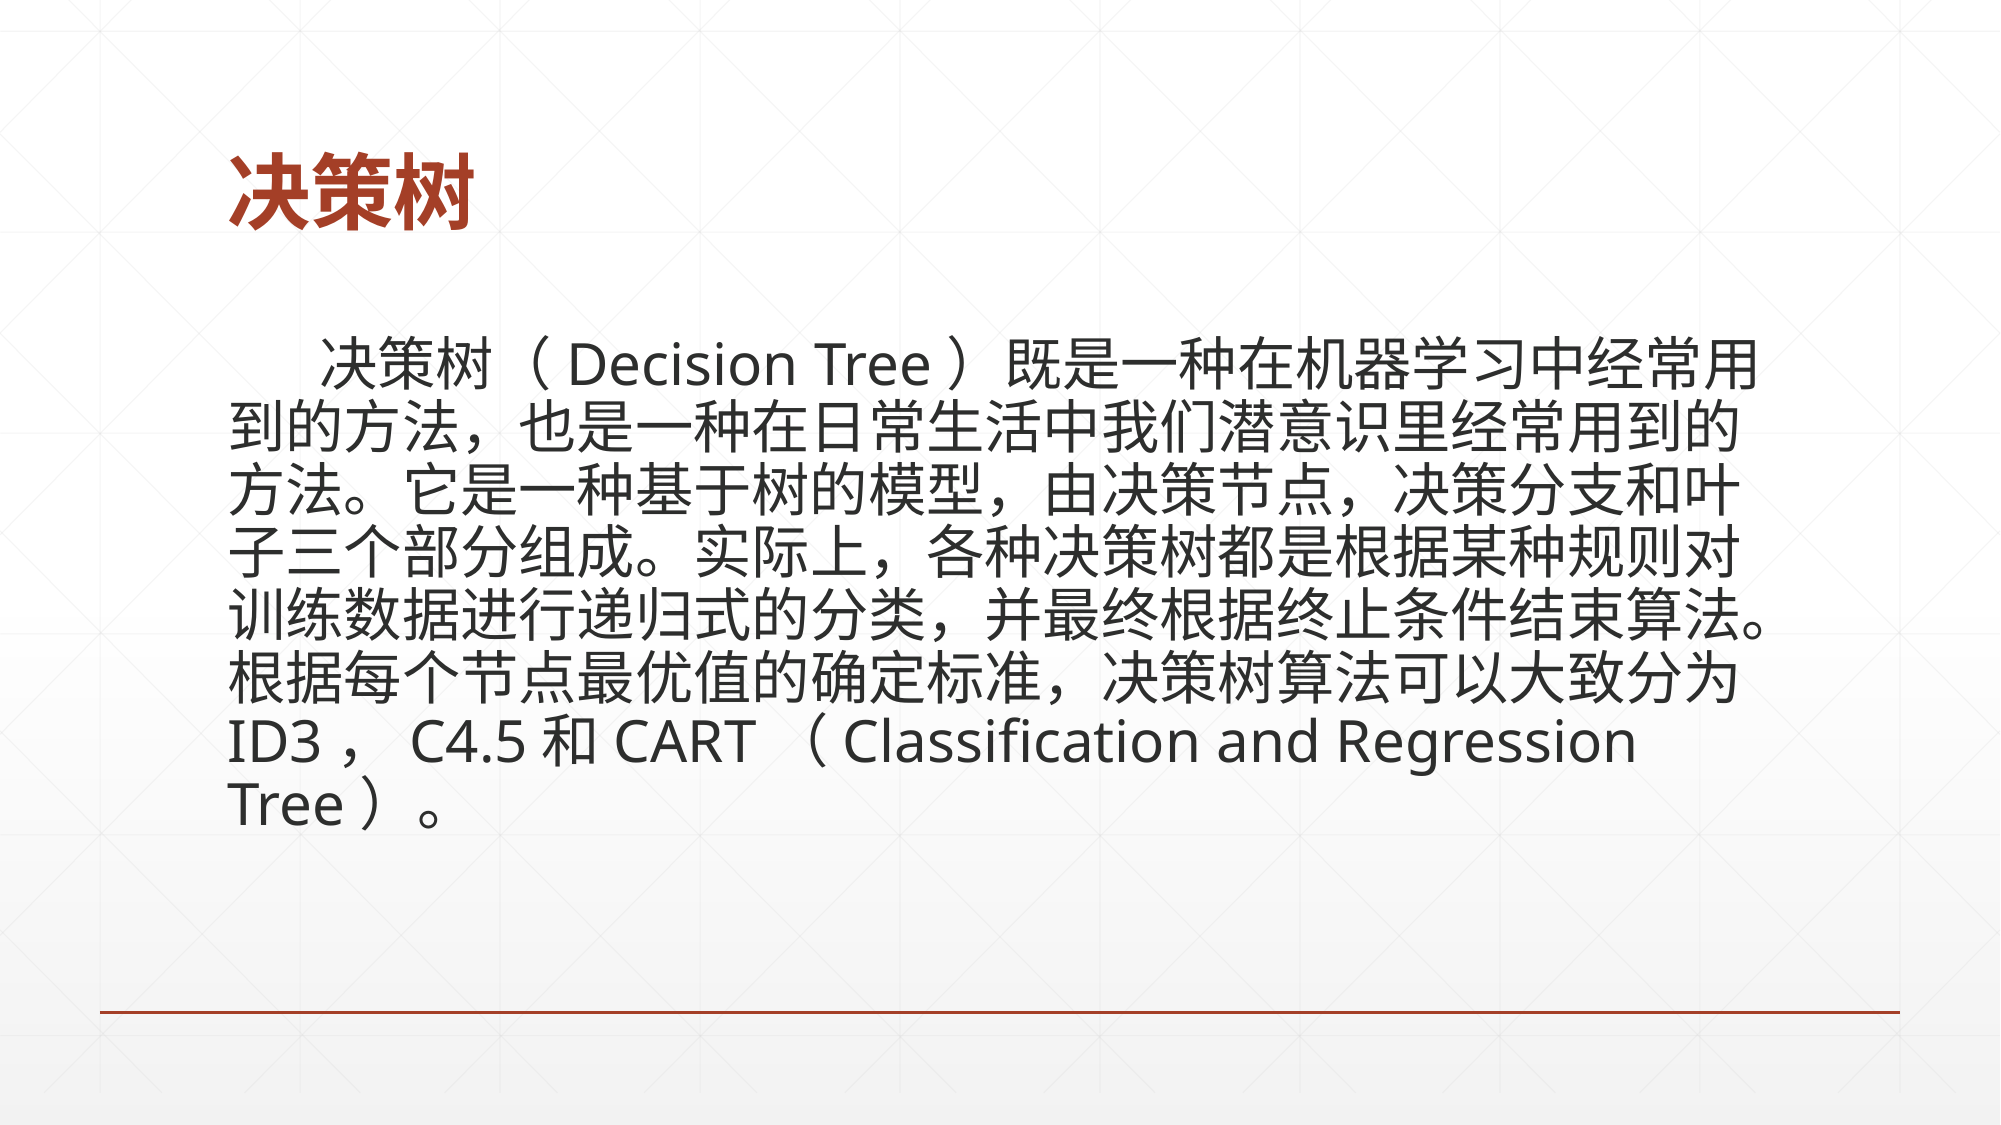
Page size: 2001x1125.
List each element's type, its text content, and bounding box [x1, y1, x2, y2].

title 决策树 [212, 124, 551, 250]
list 决策树（Decision Tree）既是一种在机器学习中经常用到的方法，也是一种在日常生活中我们潜意识里经常用到的方法。它是一种基于树的模型，由决策节点，决策分支和叶子三个部分组成。实际上，各种决策树都是根据某种规则对训练数据进行递归式的分类，并最终根据终止条件结束算法。根据每个节点最优值的确定标准，决策树算法可以大致分为ID3，C4.5和CART（Classification and Regression Tree）。 [212, 327, 1788, 898]
